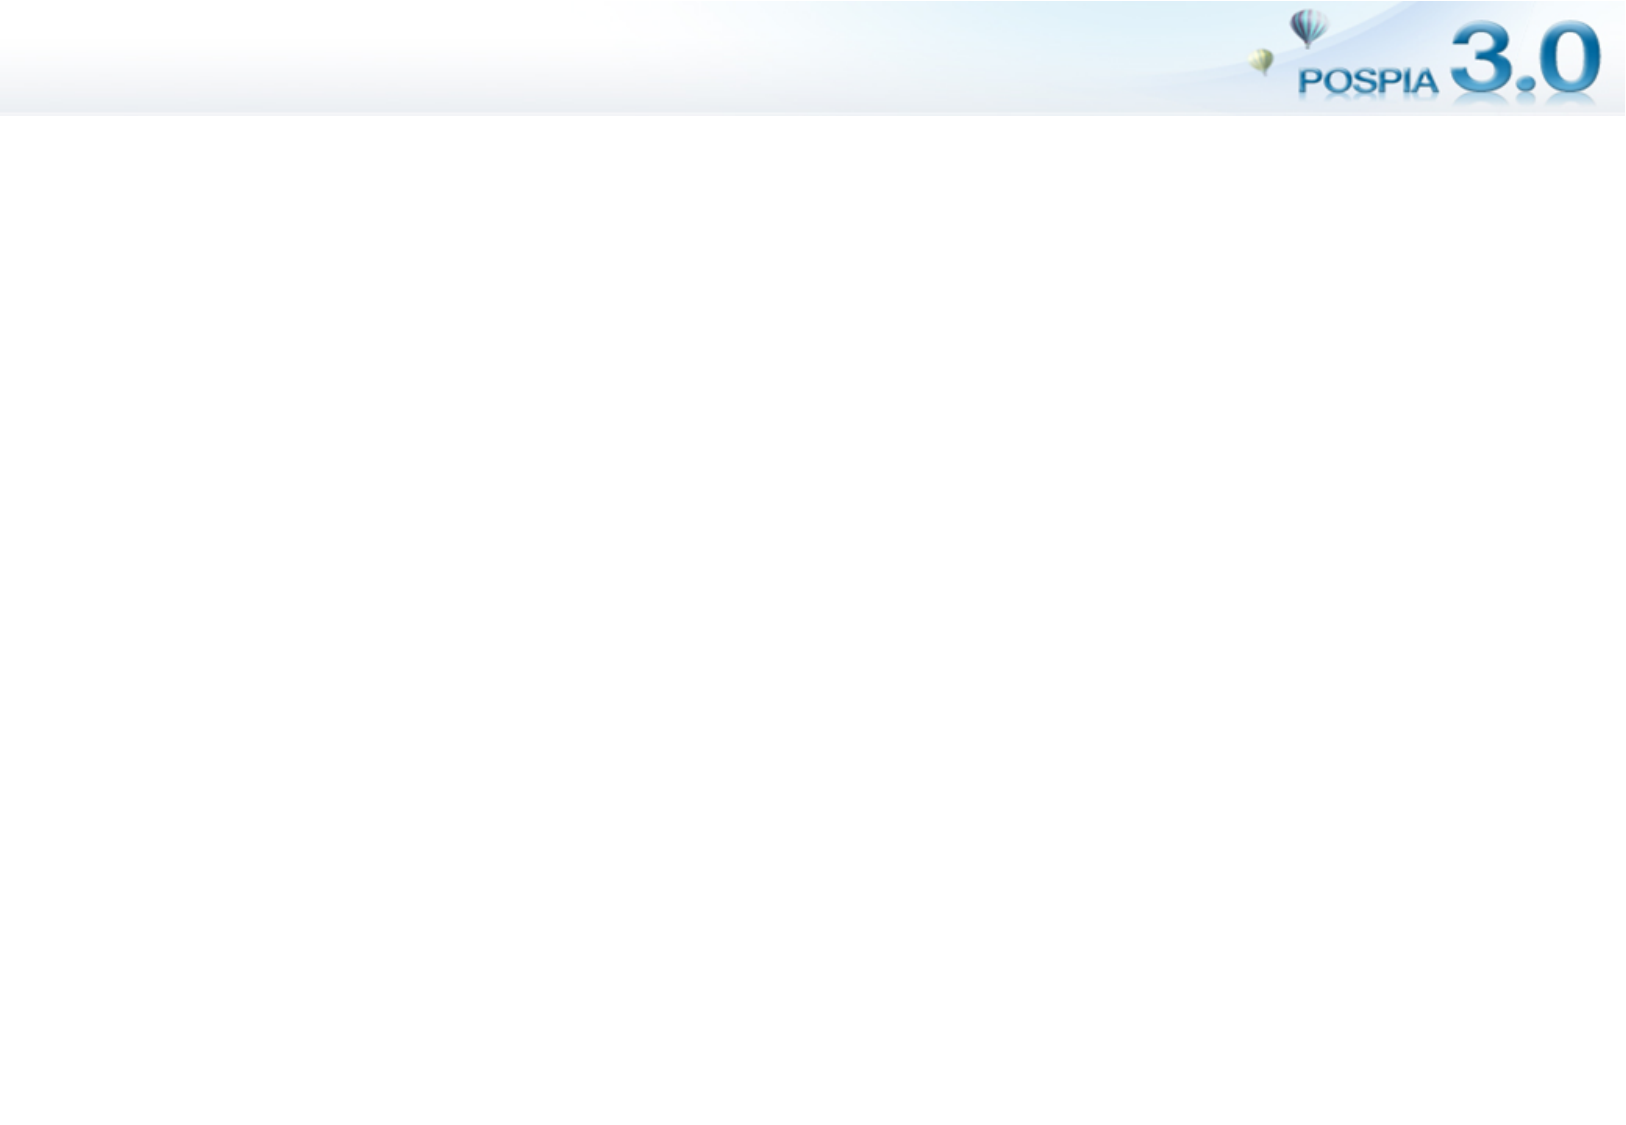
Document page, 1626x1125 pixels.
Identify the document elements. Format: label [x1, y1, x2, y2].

picture [0, 1, 1625, 116]
